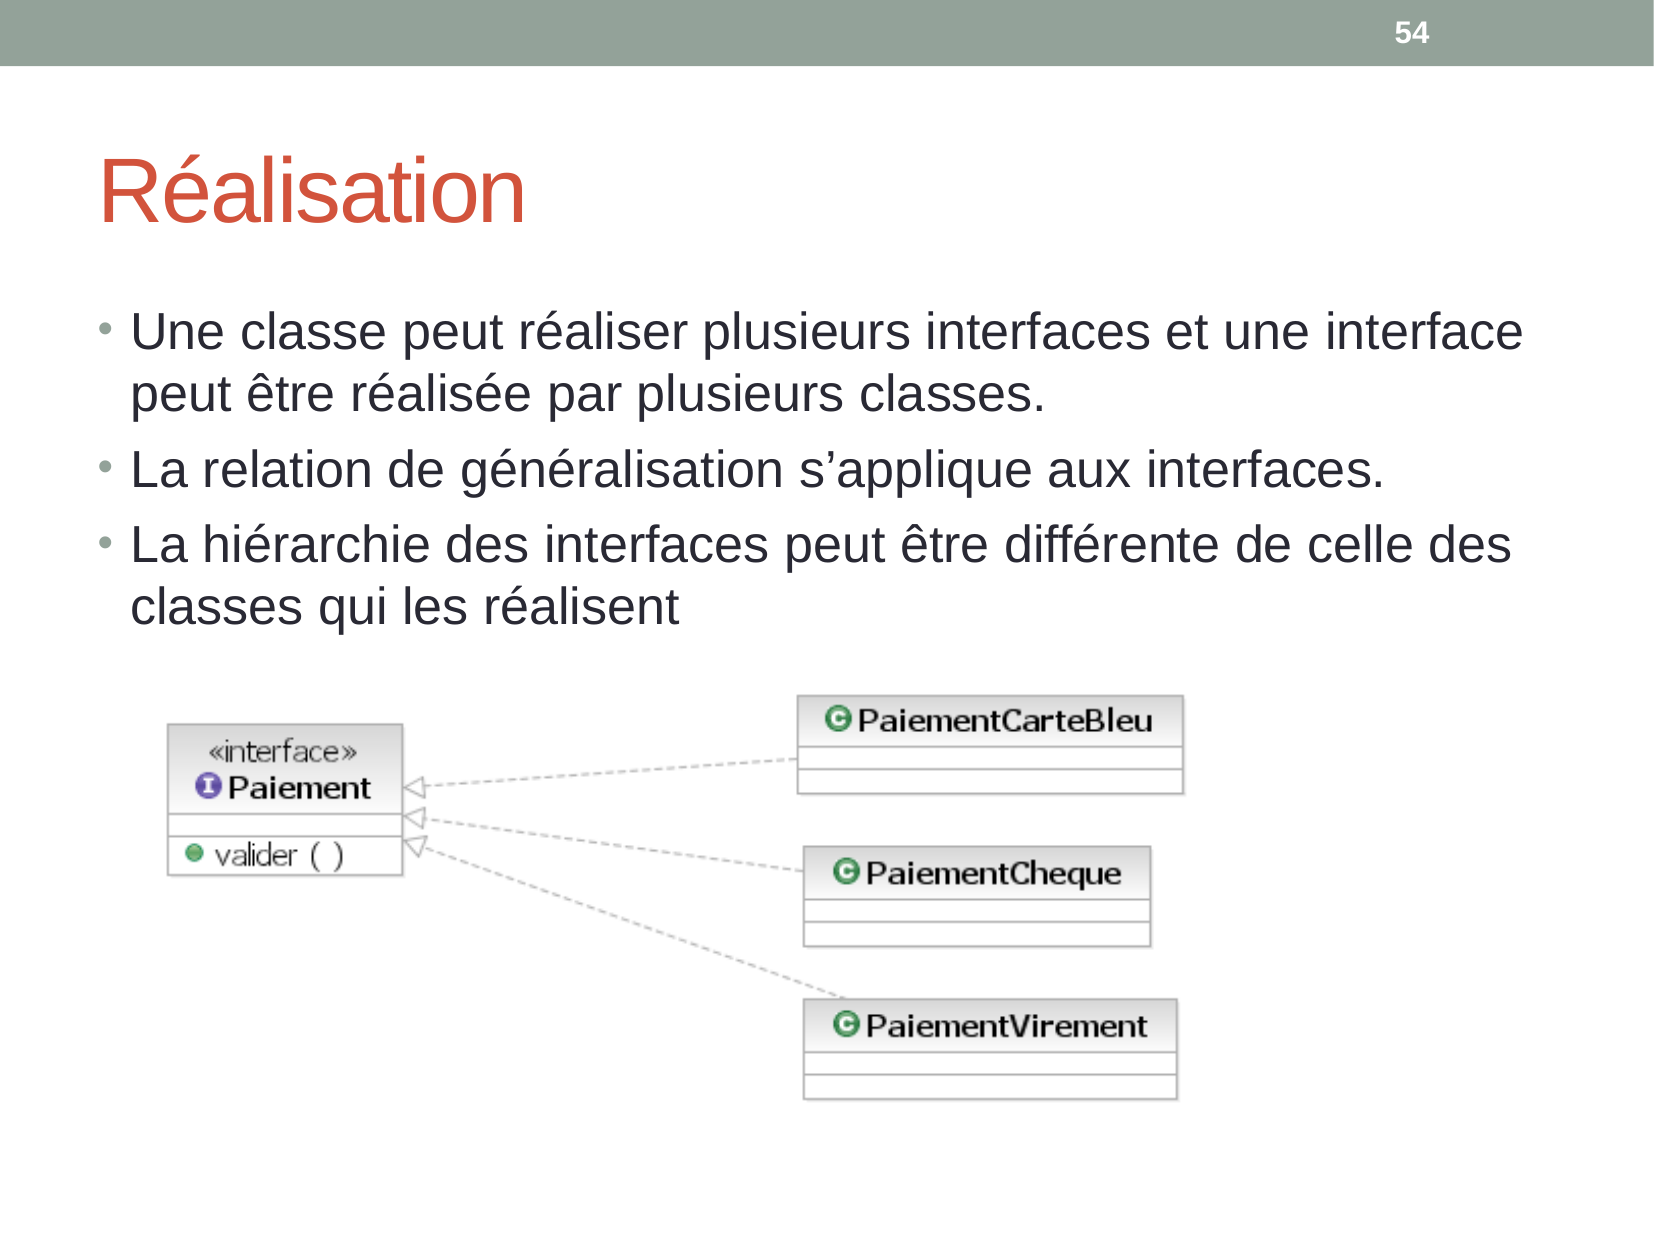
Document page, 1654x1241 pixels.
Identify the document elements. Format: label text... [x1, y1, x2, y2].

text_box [147, 675, 1211, 1125]
list Une classe peut réaliser plusieurs interfaces et une interface peut être réalisée par plusieurs classes. La relation de généralisation s’applique aux interfaces. La hiérarchie des interfaces peut être différente de celle des classes qui les réalisent [82, 289, 1571, 1172]
slide_number 54 [1378, 3, 1571, 63]
title Réalisation [82, 96, 1571, 276]
